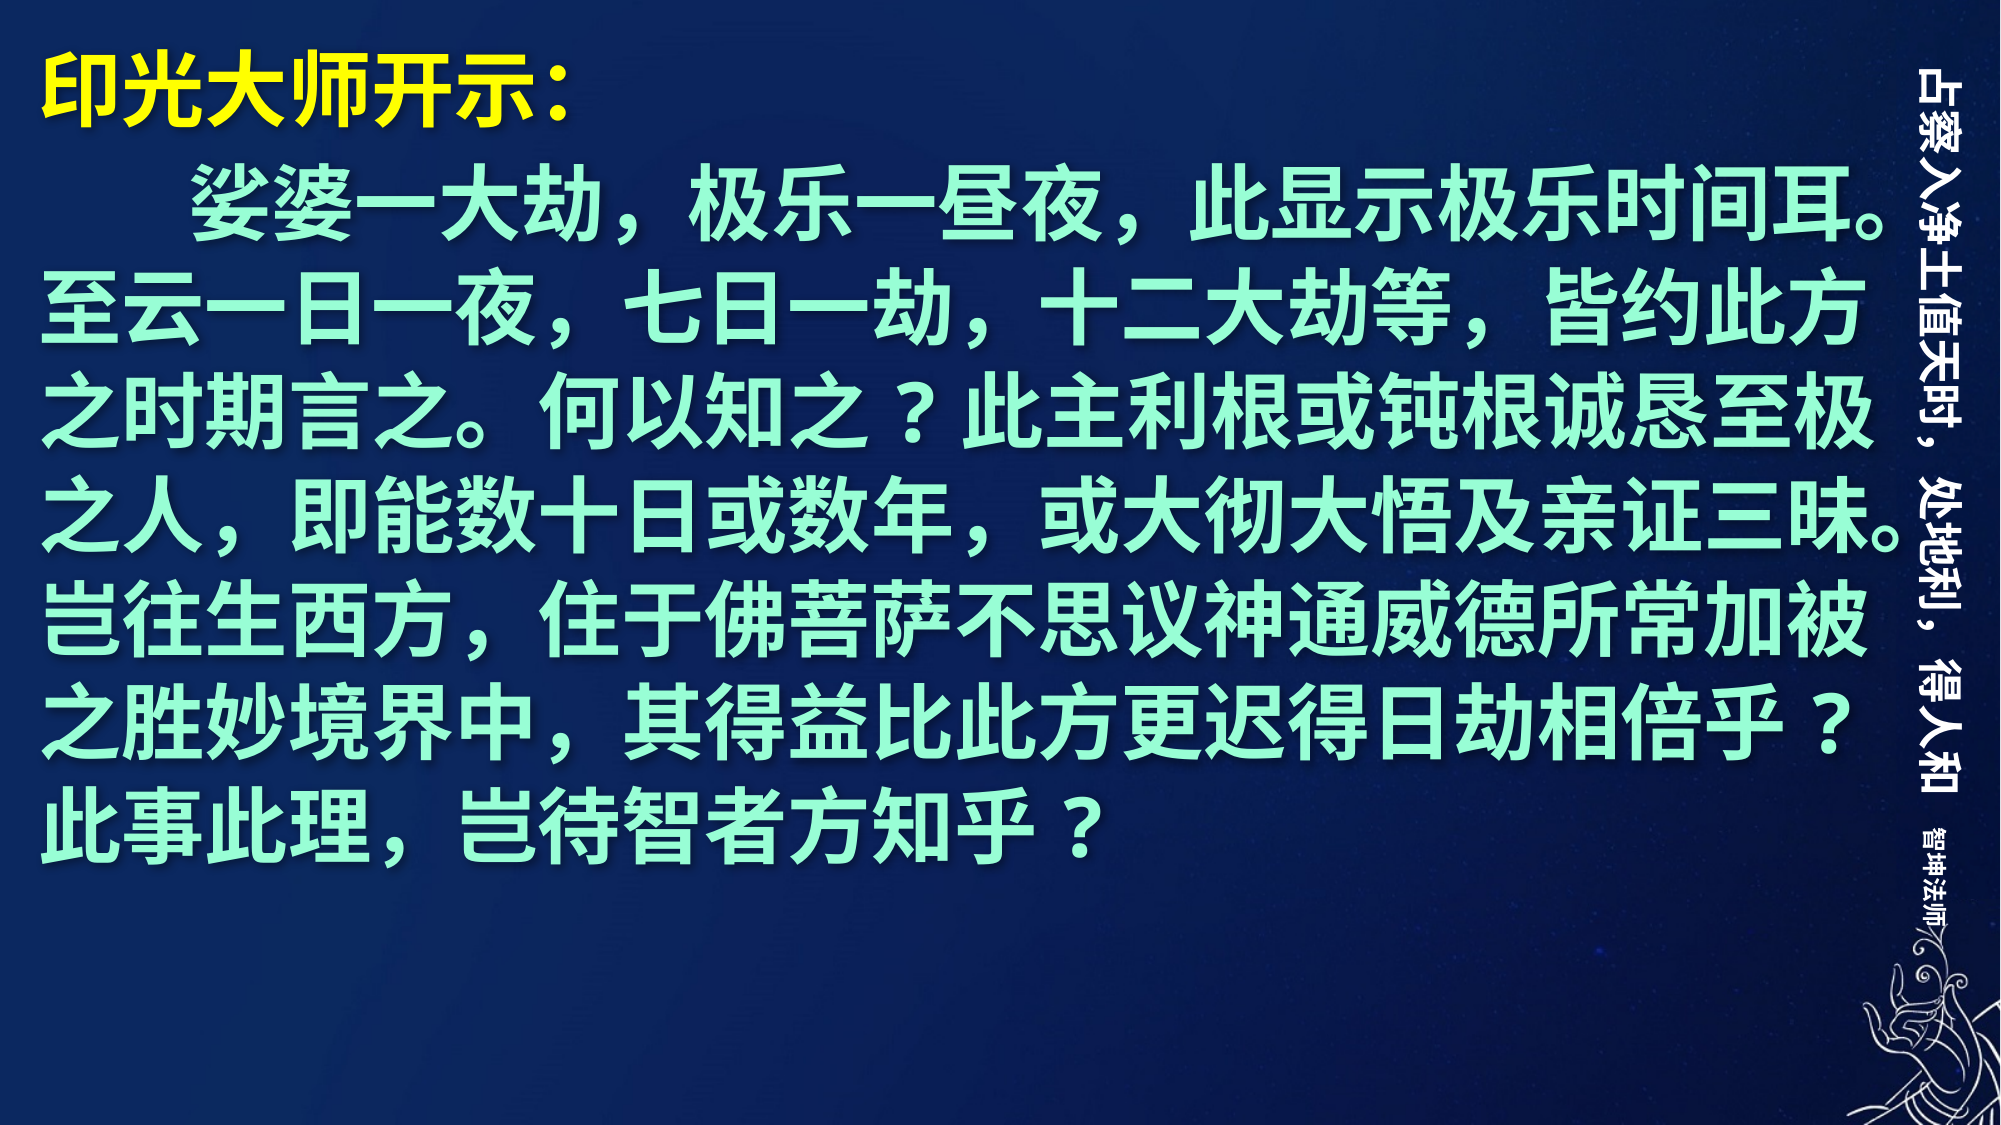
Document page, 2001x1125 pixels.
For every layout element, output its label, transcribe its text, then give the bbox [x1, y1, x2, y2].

picture [0, 0, 2001, 1125]
list 印光大师开示： 娑婆一大劫，极乐一昼夜，此显示极乐时间耳。至云一日一夜，七日一劫，十二大劫等，皆约此方之时期言之。何以知之?此主利根或钝根诚恳至极之人，即能数十日或数年，或大彻大悟及亲证三昧。岂往生西方，住于佛菩萨不思议神通威德所常加被之胜妙境界中，其得益比此方更迟得日劫相倍乎?此事此理，岂待智者方知乎? [23, 25, 1914, 1103]
